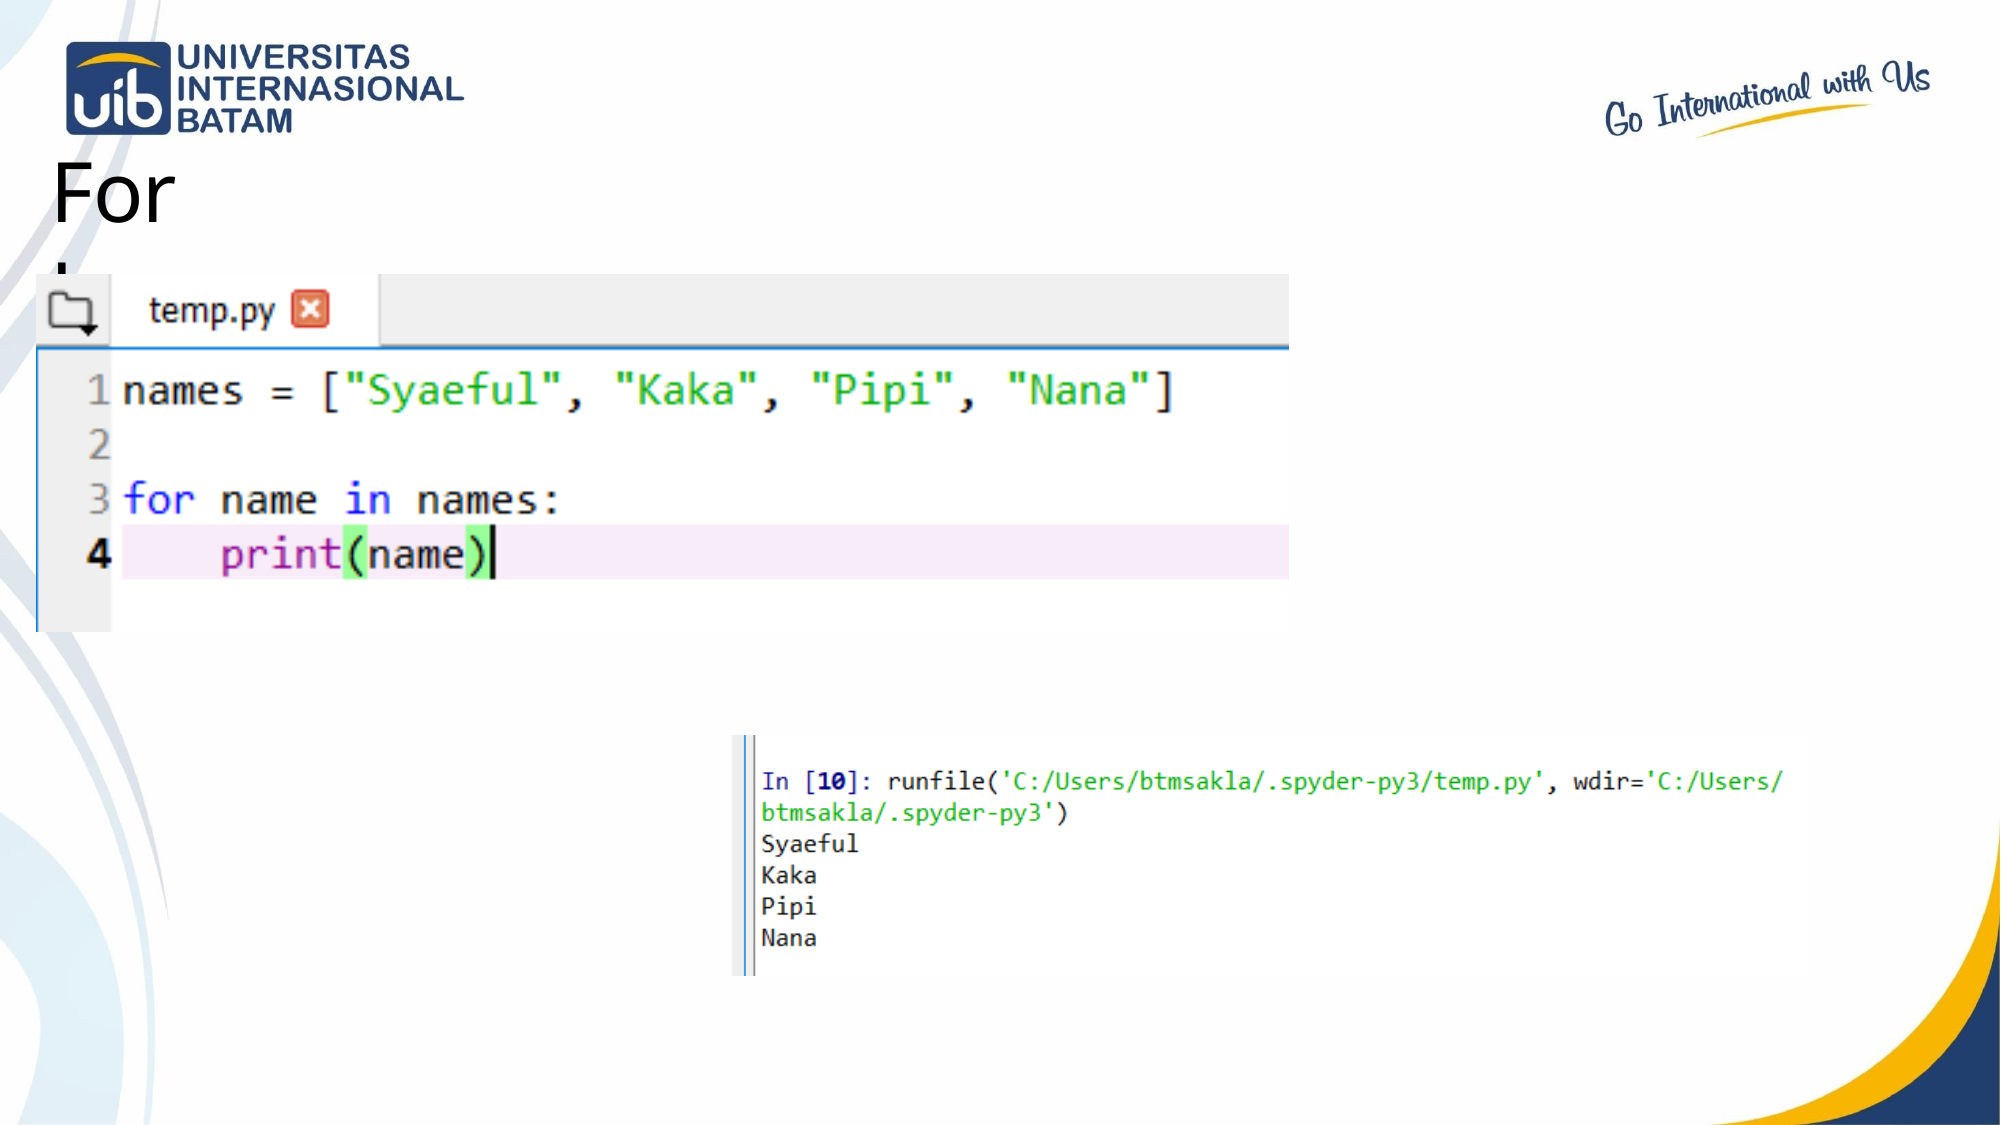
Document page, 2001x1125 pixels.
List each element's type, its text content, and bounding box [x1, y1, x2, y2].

picture [0, 0, 2000, 1125]
title For Loop [48, 137, 346, 273]
